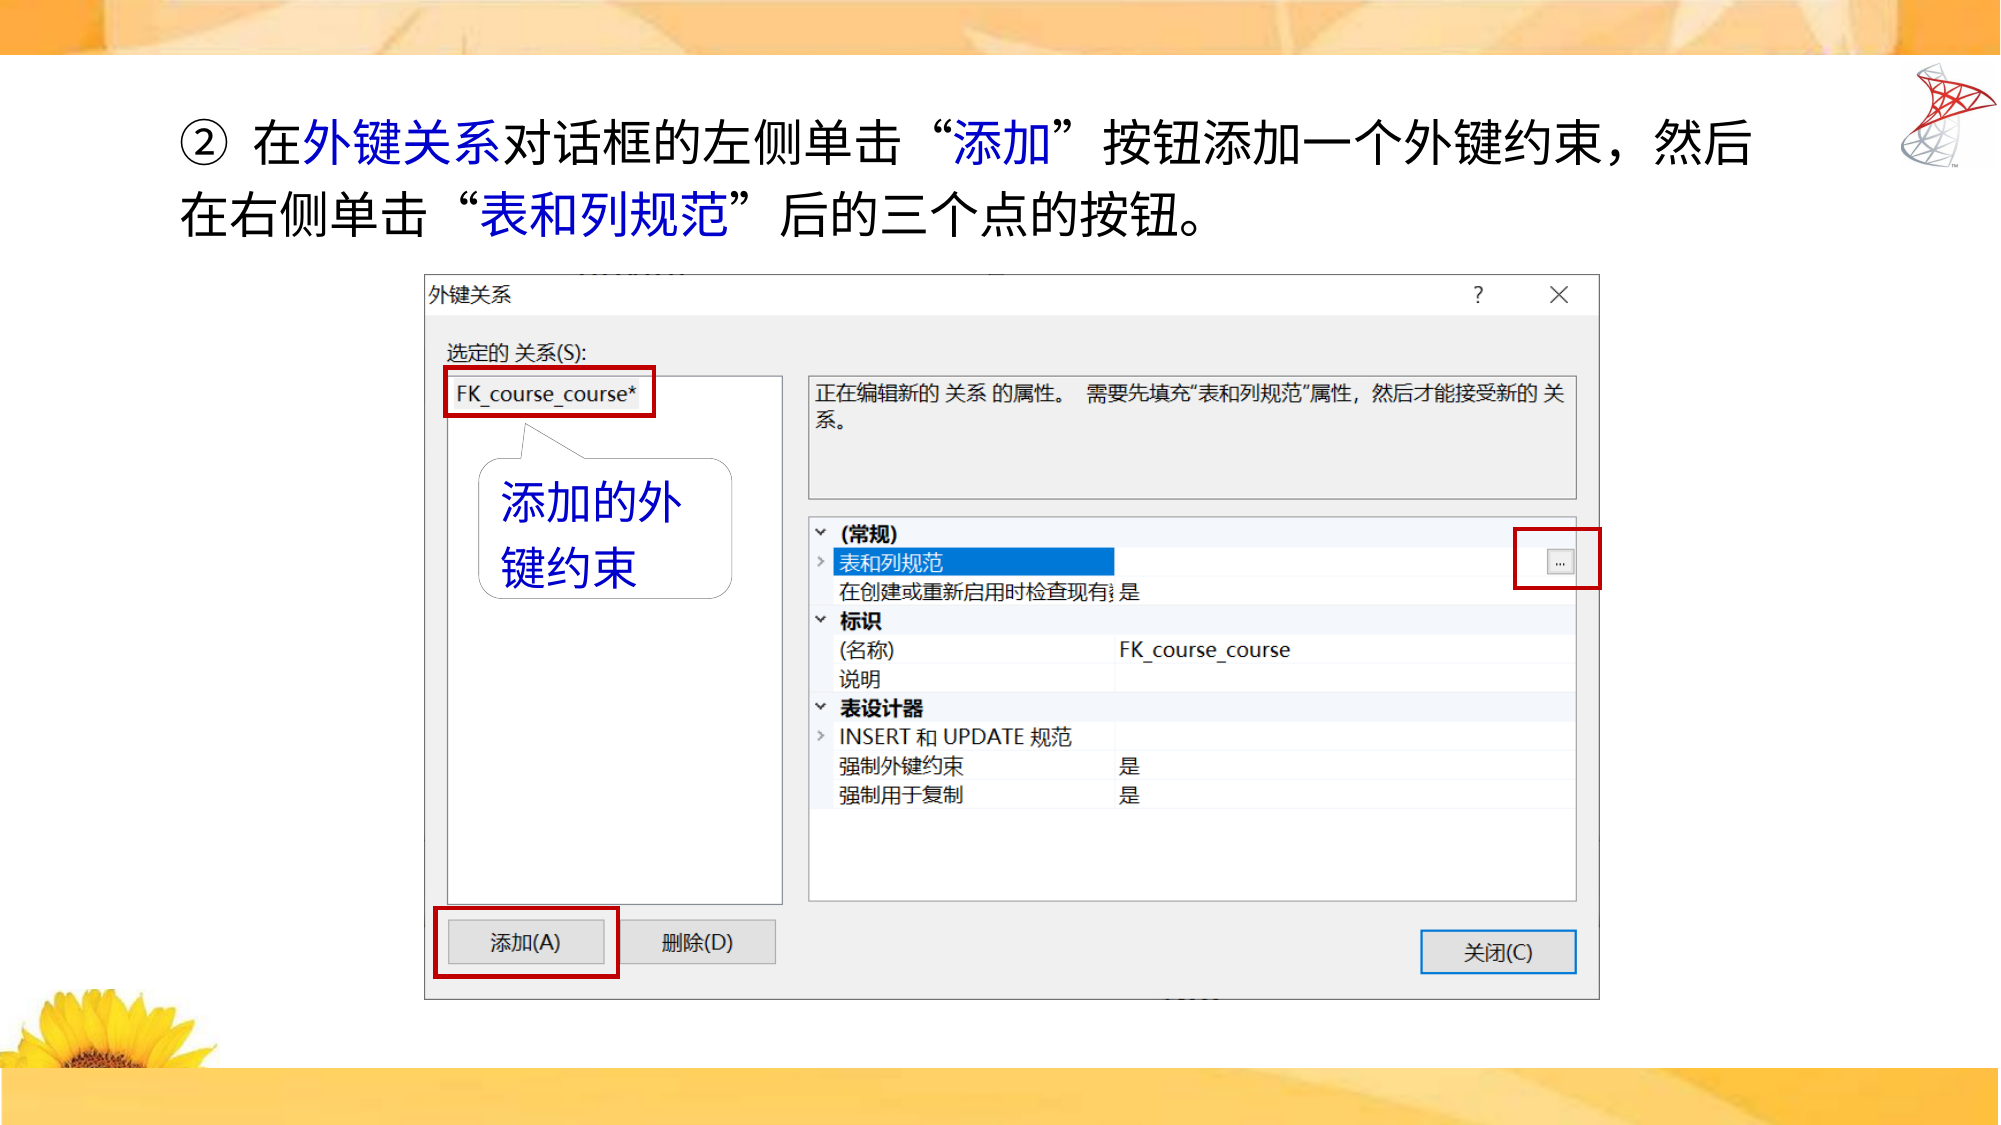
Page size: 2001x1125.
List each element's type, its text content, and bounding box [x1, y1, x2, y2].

picture [0, 989, 1998, 1125]
picture [1901, 62, 1997, 169]
list ② 在外键关系对话框的左侧单击“添加”按钮添加一个外键约束，然后在右侧单击“表和列规范”后的三个点的按钮。 [89, 91, 1802, 275]
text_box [424, 274, 1601, 1001]
picture [0, 0, 2001, 55]
